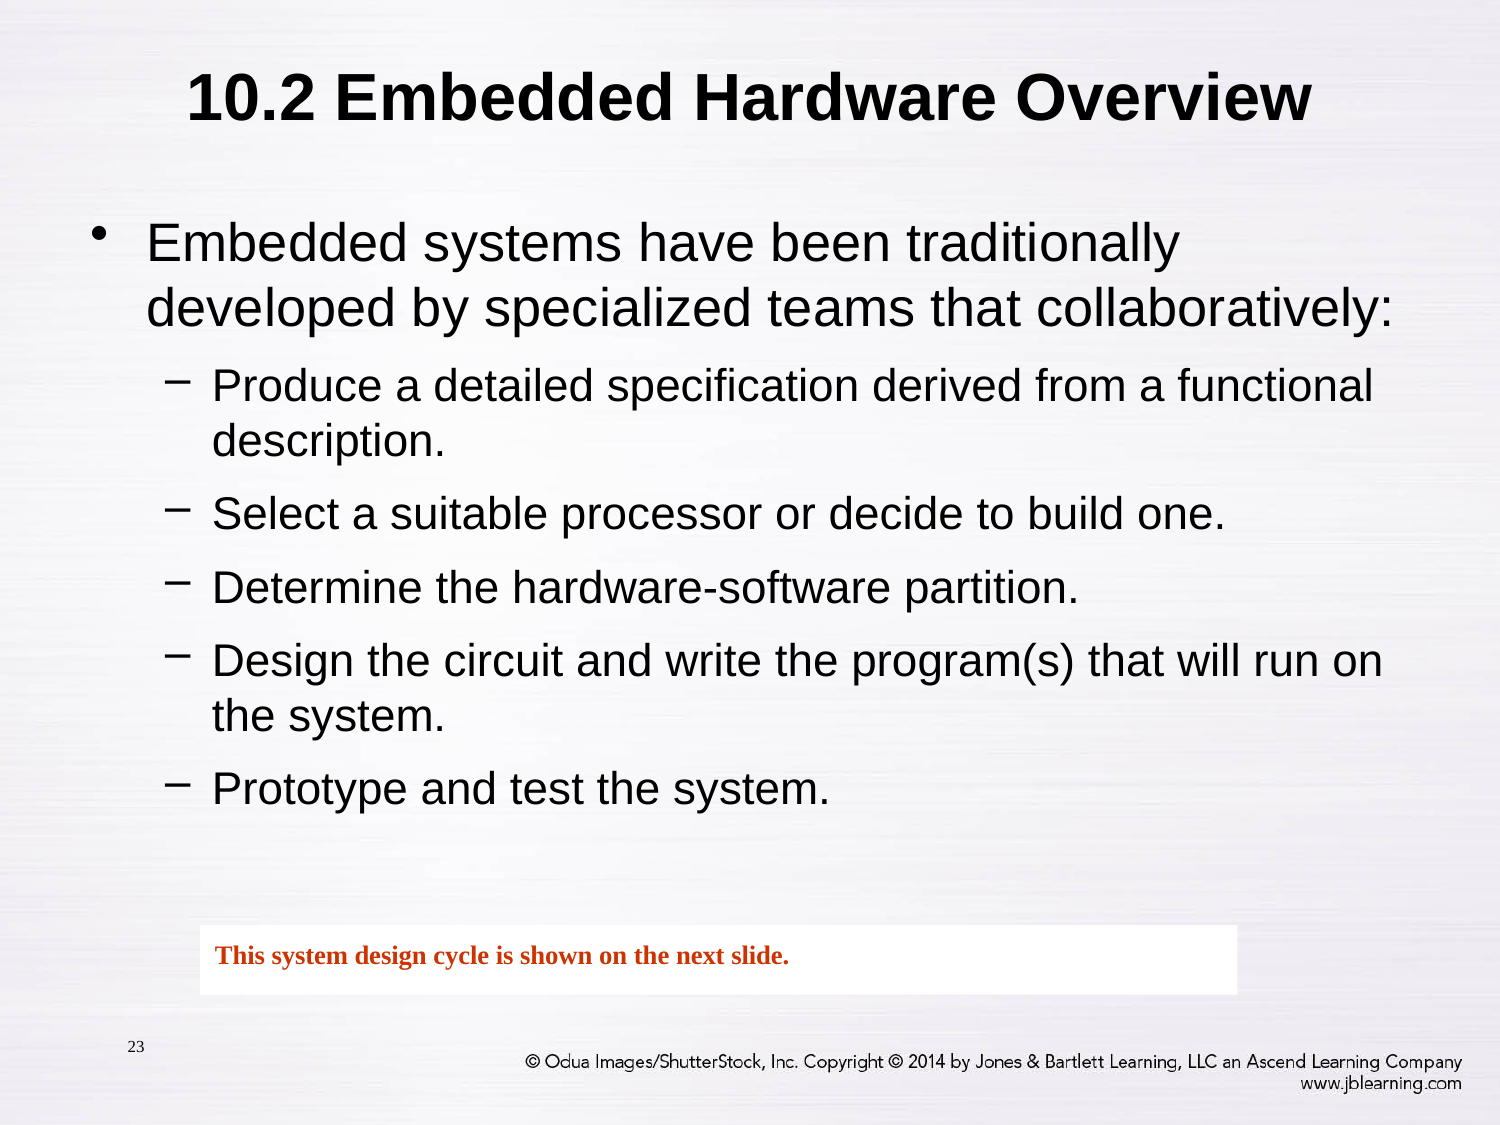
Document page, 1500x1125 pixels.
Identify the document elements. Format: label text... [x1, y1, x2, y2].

slide_number 23 [112, 1024, 426, 1101]
picture [0, 0, 1500, 1125]
list Embedded systems have been traditionally developed by specialized teams that collaboratively: Produce a detailed specification derived from a functional description. Select a suitable processor or decide to build one. Determine the hardware-software partition. Design the circuit and write the program(s) that will run on the system. Prototype and test the system. [75, 200, 1438, 875]
title 10.2 Embedded Hardware Overview [162, 24, 1338, 163]
text_box This system design cycle is shown on the next slide. [199, 925, 1238, 995]
